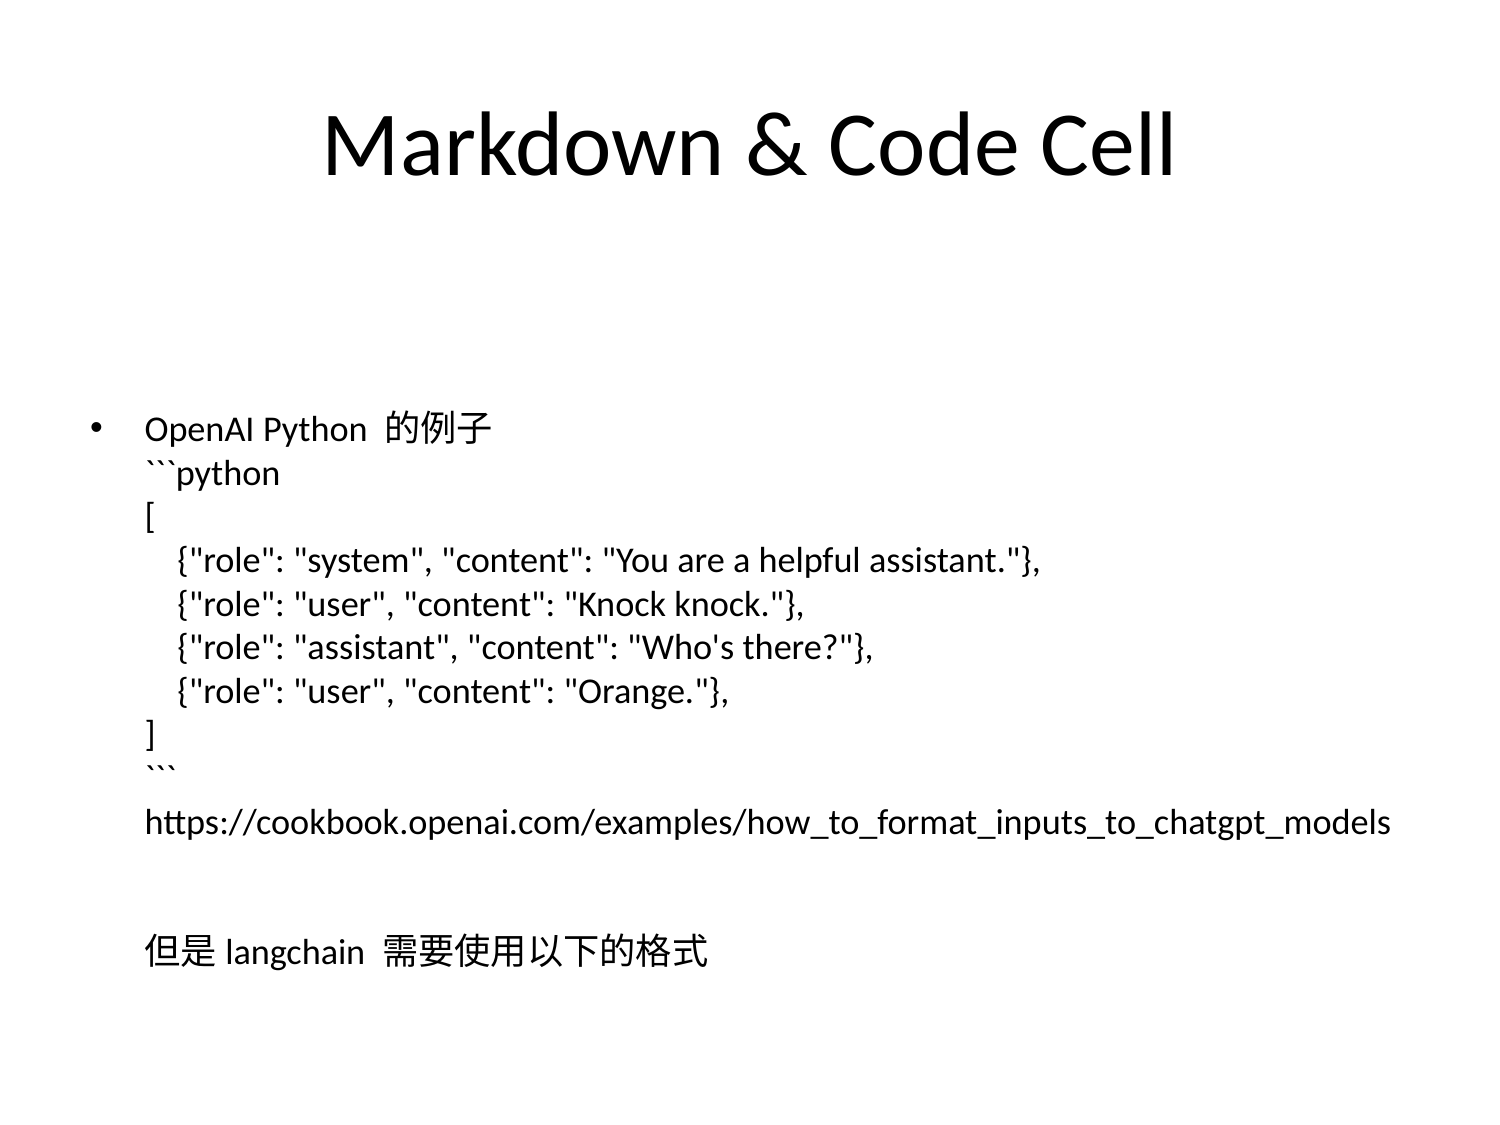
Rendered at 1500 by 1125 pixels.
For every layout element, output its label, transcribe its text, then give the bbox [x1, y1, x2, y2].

list OpenAI Python 的例子 ```python [ {"role": "system", "content": "You are a helpful assistant."}, {"role": "user", "content": "Knock knock."}, {"role": "assistant", "content": "Who's there?"}, {"role": "user", "content": "Orange."}, ] ``` https://cookbook.openai.com/examples/how_to_format_inputs_to_chatgpt_models 但是langchain 需要使用以下的格式 [75, 313, 1425, 1005]
title Markdown & Code Cell [75, 45, 1425, 233]
